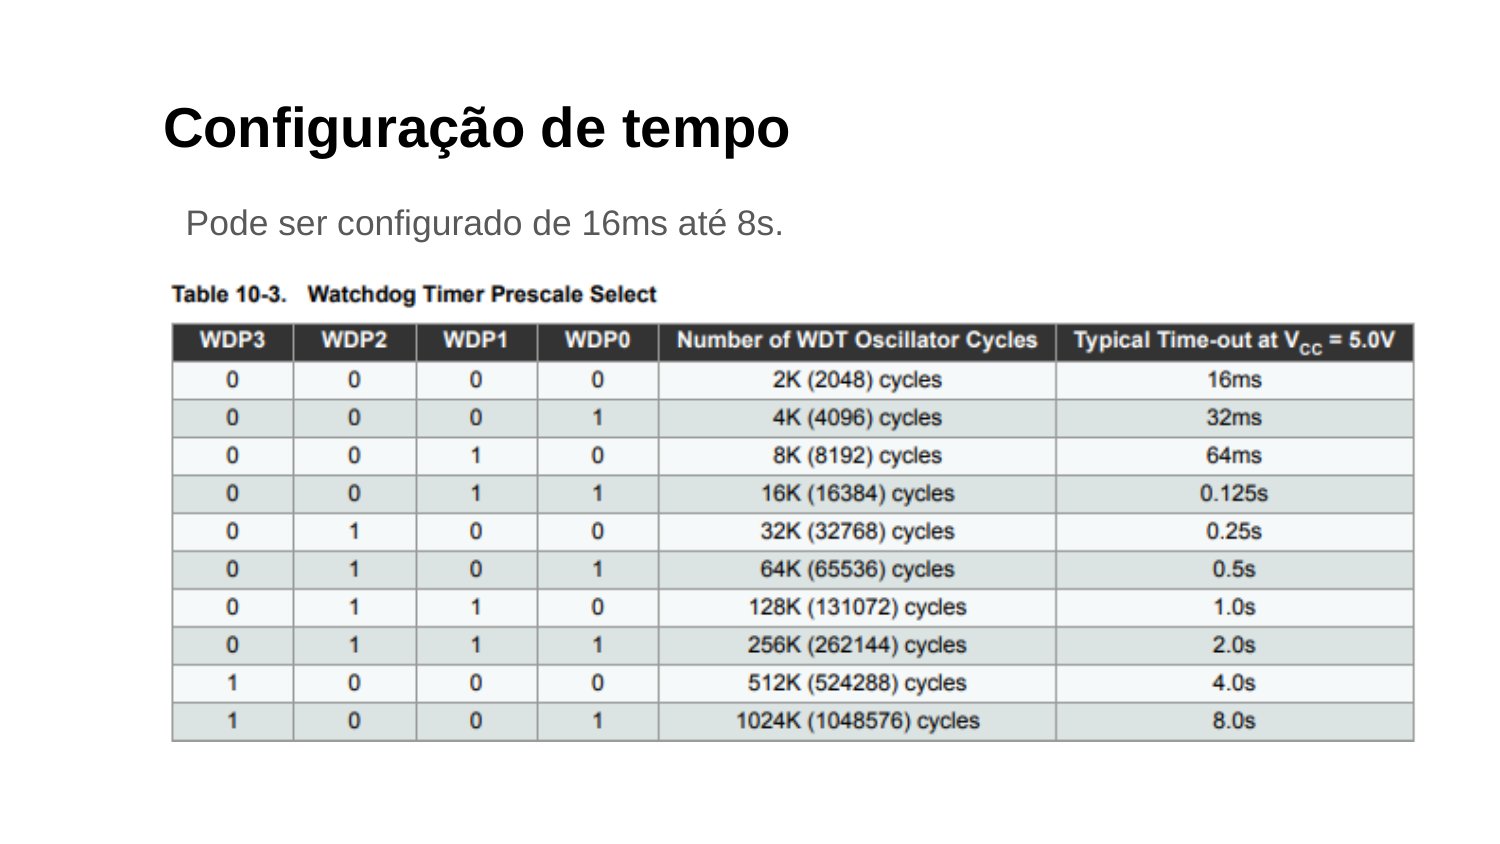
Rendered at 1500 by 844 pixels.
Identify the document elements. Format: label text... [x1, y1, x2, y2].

title Configuração de tempo [148, 75, 1410, 164]
picture [170, 274, 1417, 742]
list Pode ser configurado de 16ms até 8s. [170, 178, 1388, 274]
